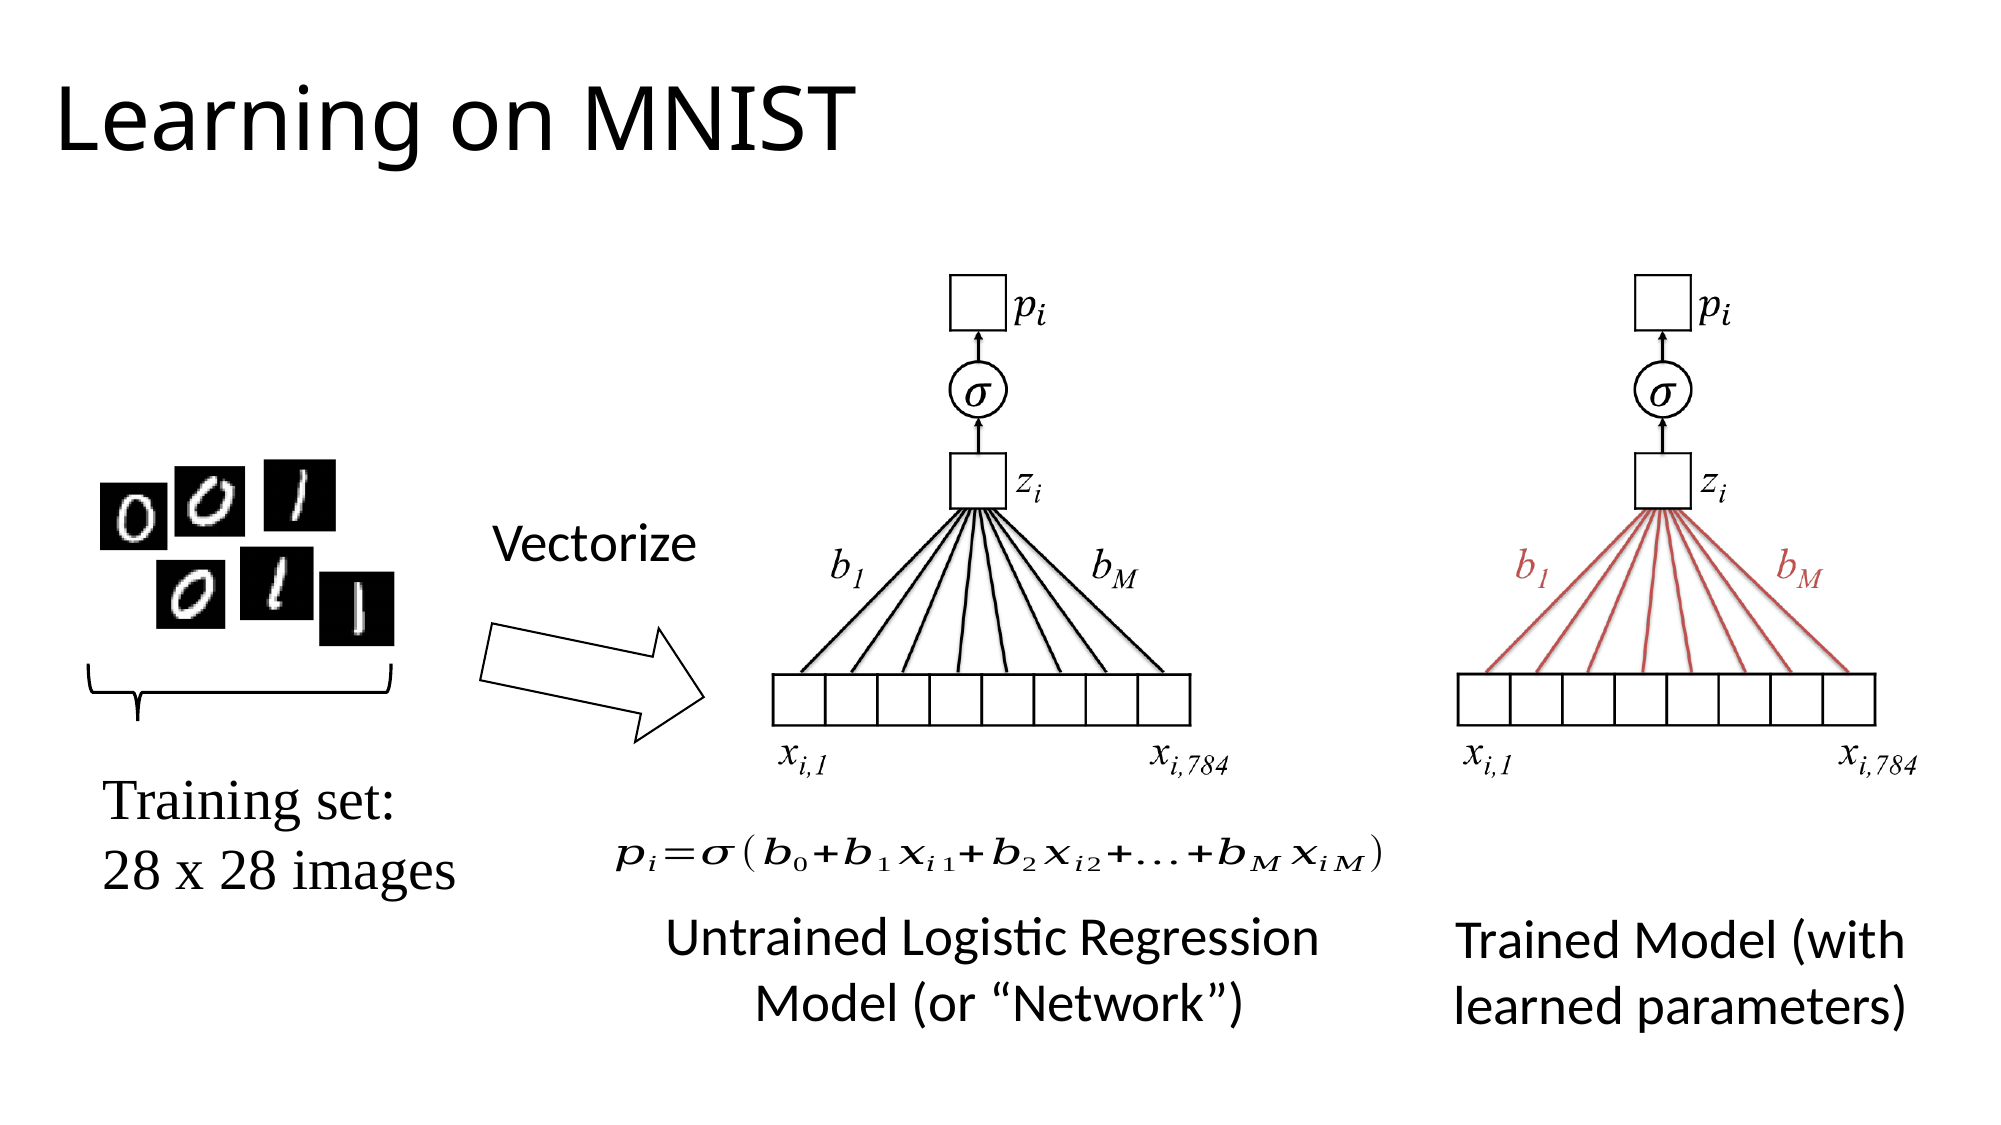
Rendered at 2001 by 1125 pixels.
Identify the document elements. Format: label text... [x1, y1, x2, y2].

picture [753, 270, 1247, 800]
text_box Untrained Logistic Regression Model (or “Network”) [650, 893, 1350, 1040]
picture [1438, 269, 1934, 800]
title Learning on MNIST [39, 28, 902, 216]
text_box [478, 622, 706, 745]
text_box Vectorize [477, 499, 713, 581]
text_box Training set: 28 x 28 images [88, 753, 473, 909]
text_box Trained Model (with learned parameters) [1428, 895, 1934, 1043]
picture [88, 448, 404, 657]
text_box [86, 663, 393, 722]
